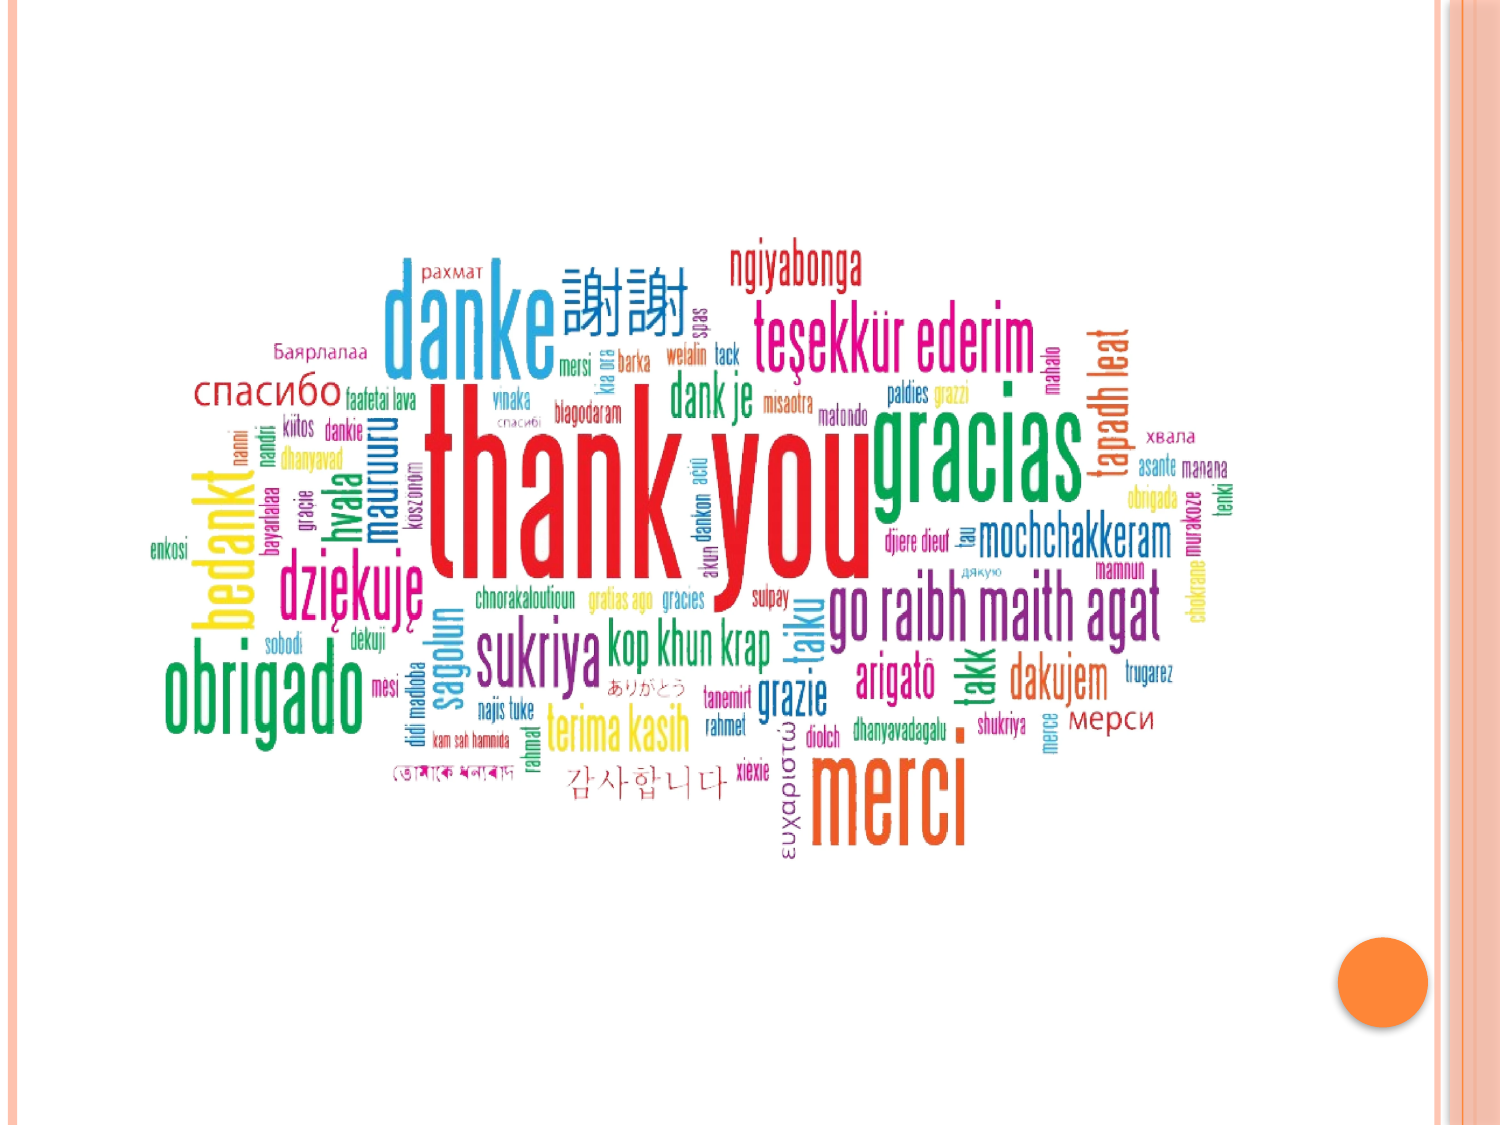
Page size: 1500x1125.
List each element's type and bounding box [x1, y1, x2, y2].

list [99, 160, 1326, 918]
